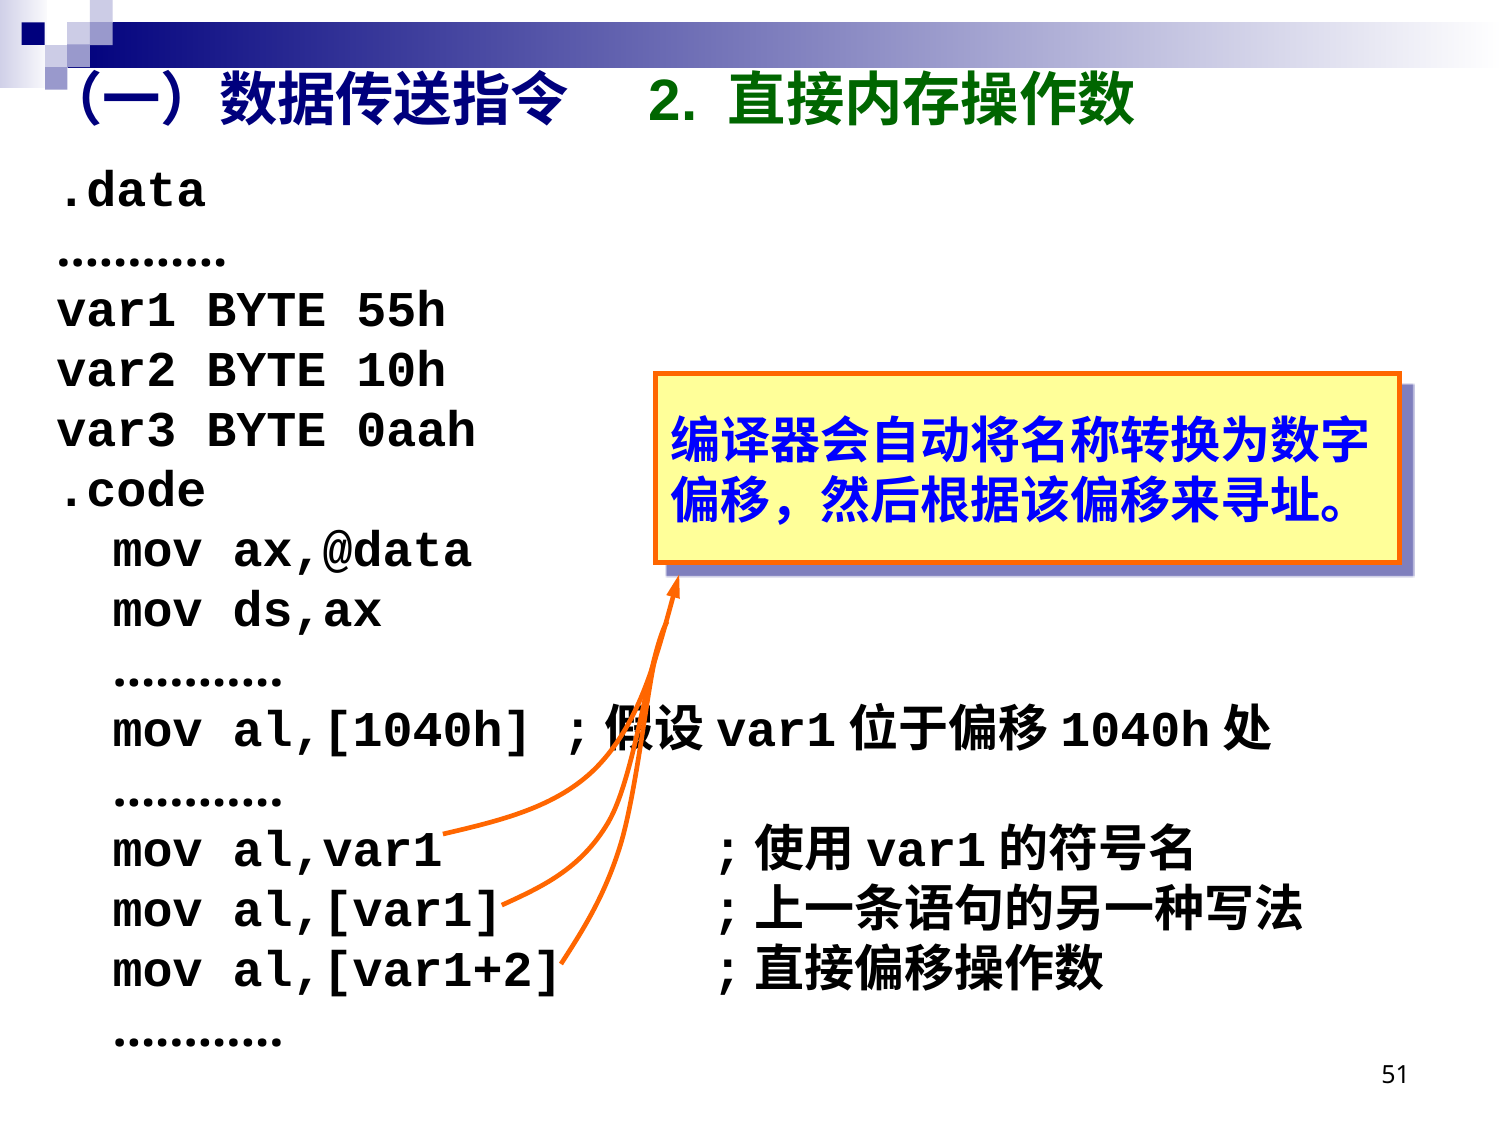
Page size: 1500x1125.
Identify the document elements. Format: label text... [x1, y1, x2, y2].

text_box 编译器会自动将名称转换为数字偏移，然后根据该偏移来寻址。 [655, 373, 1400, 563]
title （一）数据传送指令 2. 直接内存操作数 [29, 54, 1471, 138]
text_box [442, 574, 680, 965]
list .data ………… var1 BYTE 55h var2 BYTE 10h var3 BYTE 0aah .code mov ax,@data mov ds,ax ………… mov al,[1040h] ;假设var1位于偏移1040h处 ………… mov al,var1 ;使用var1的符号名 mov al,[var1] ;上一条语句的另一种写法 mov al,[var1+2] ;直接偏移操作数 ………… [40, 148, 1471, 1107]
